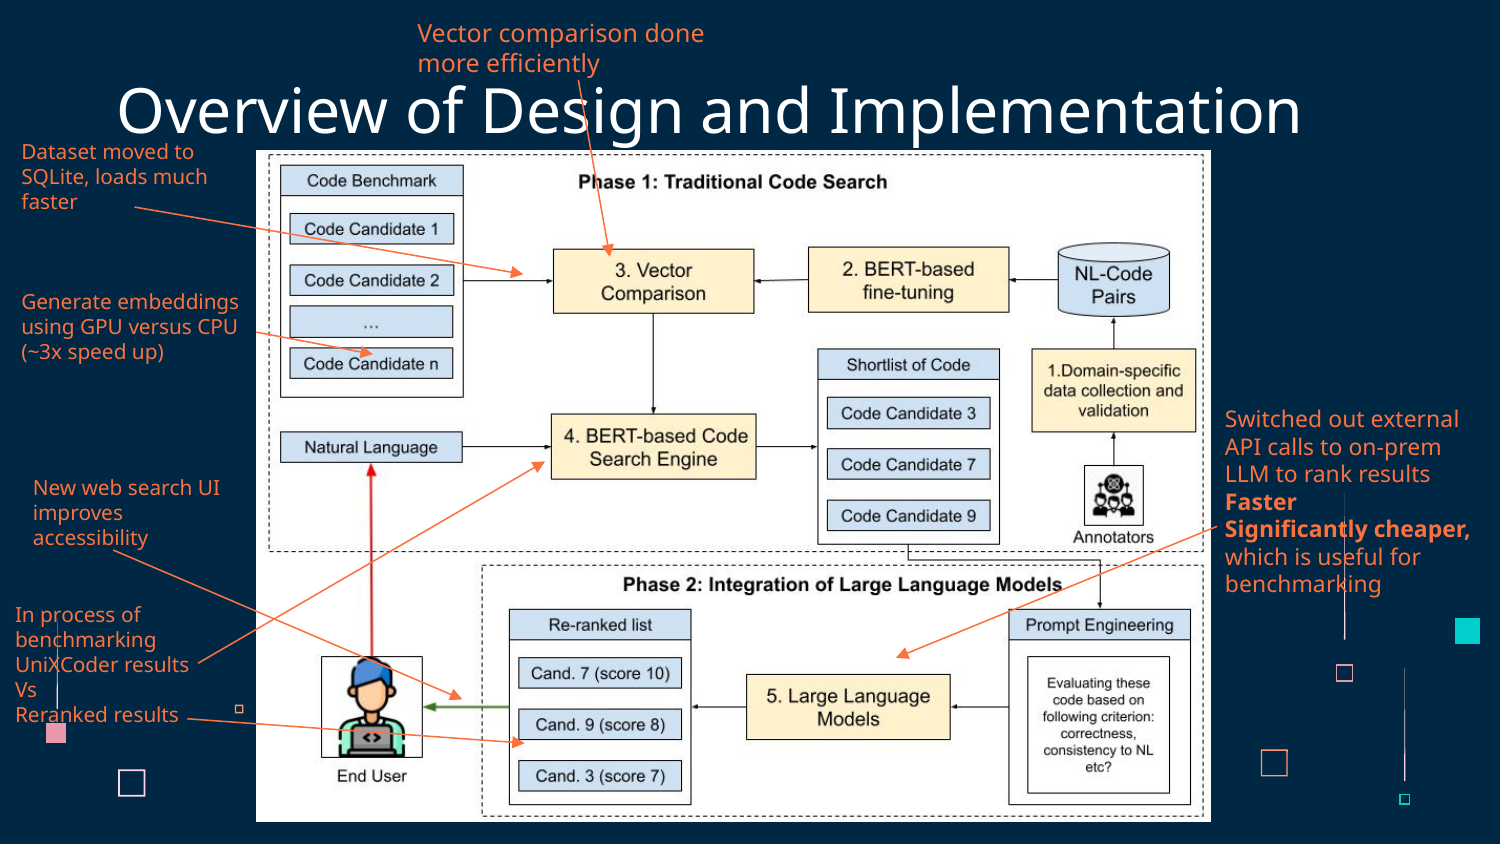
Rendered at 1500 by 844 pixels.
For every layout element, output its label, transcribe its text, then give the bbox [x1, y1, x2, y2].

text_box Generate embeddings using GPU versus CPU (~3x speed up) [6, 273, 251, 391]
title Overview of Design and Implementation [101, 66, 576, 148]
text_box Switched out external API calls to on-prem LLM to rank results Faster Significantly cheaper, which is useful for benchmarking [1215, 390, 1500, 466]
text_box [112, 549, 463, 700]
text_box Vector comparison done more efficiently [402, 2, 728, 79]
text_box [256, 331, 374, 355]
text_box New web search UI improves accessibility [17, 459, 199, 540]
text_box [134, 206, 524, 275]
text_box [187, 718, 525, 744]
title Overview of Design and Implementation [611, 66, 1484, 161]
text_box In process of benchmarking UniXCoder results Vs Reranked results [0, 586, 107, 663]
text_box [197, 461, 546, 664]
picture [256, 150, 1211, 822]
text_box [895, 526, 1218, 658]
text_box Dataset moved to SQLite, loads much faster [6, 123, 257, 241]
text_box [578, 79, 611, 258]
